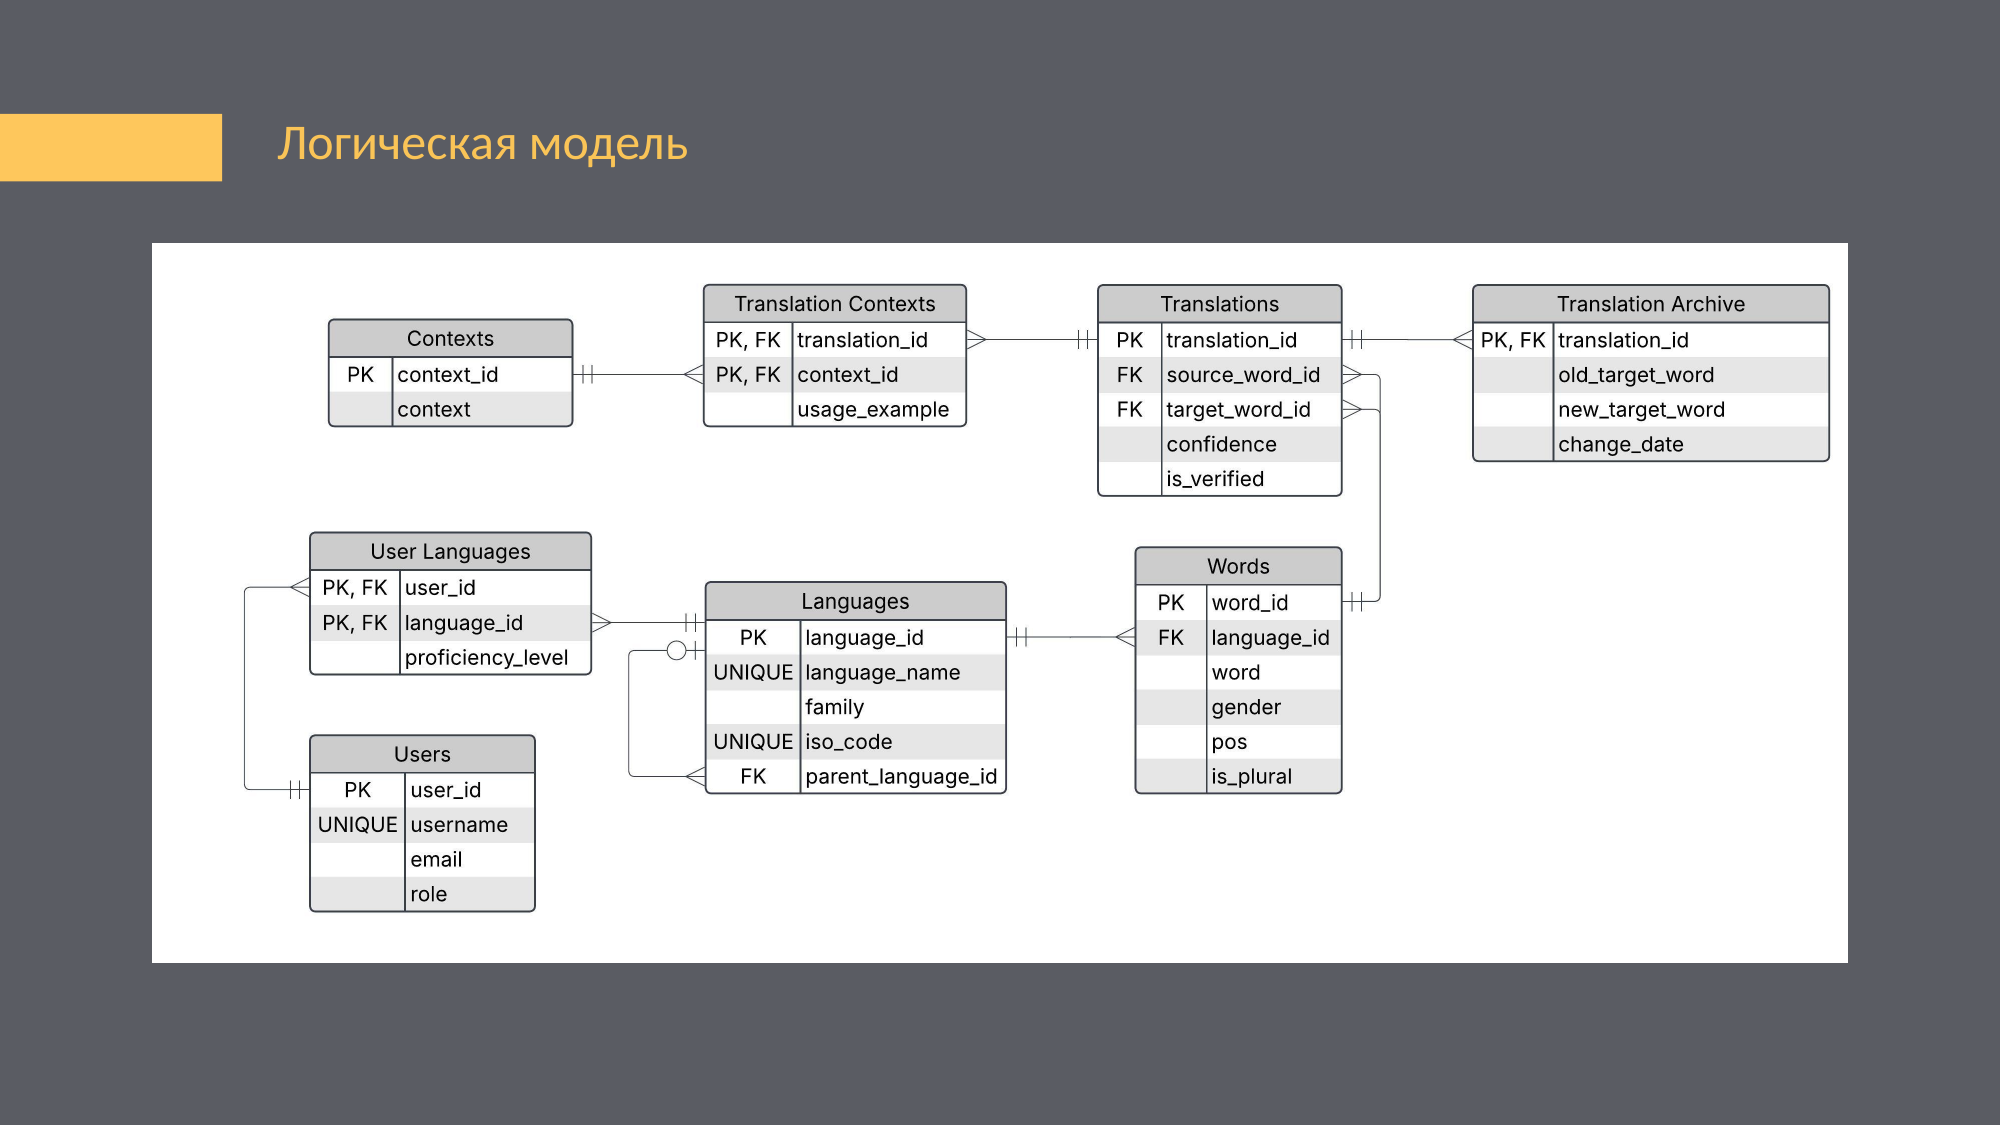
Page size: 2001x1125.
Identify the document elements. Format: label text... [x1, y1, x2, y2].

picture [152, 243, 1848, 963]
text_box [0, 113, 223, 182]
text_box Логическая модель [262, 108, 1461, 199]
